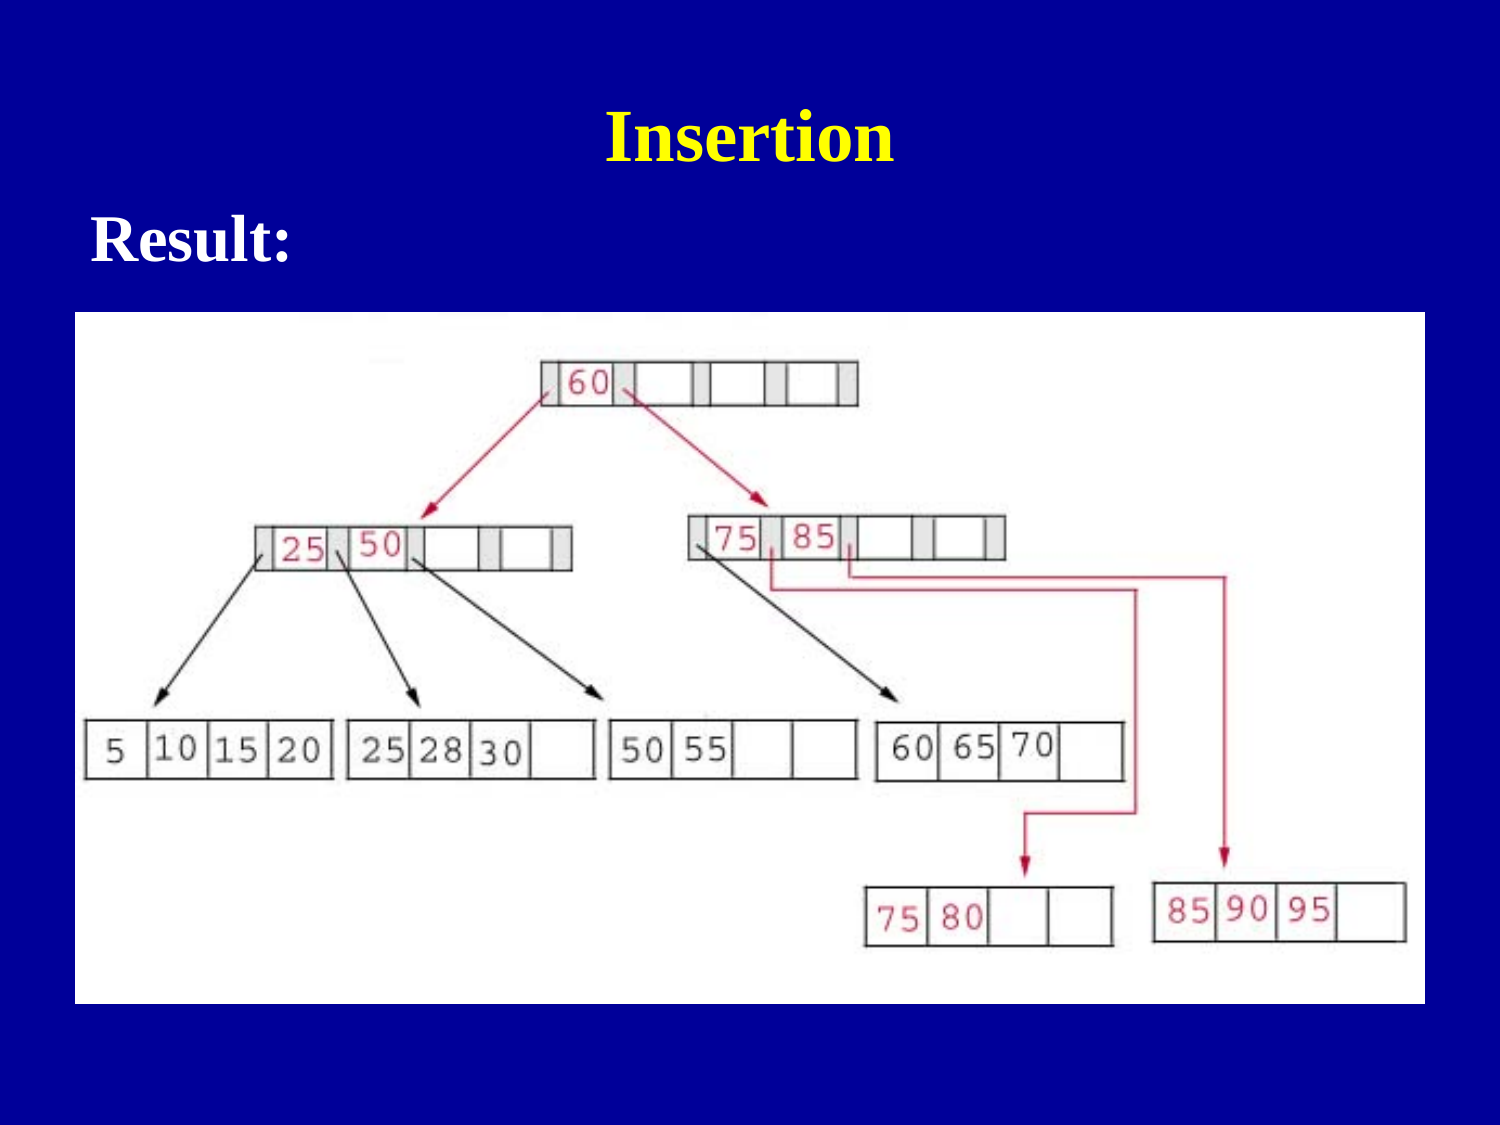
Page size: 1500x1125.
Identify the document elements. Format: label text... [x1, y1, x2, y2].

list Result: [74, 187, 1388, 311]
picture [74, 312, 1426, 1004]
title Insertion [112, 62, 1388, 187]
